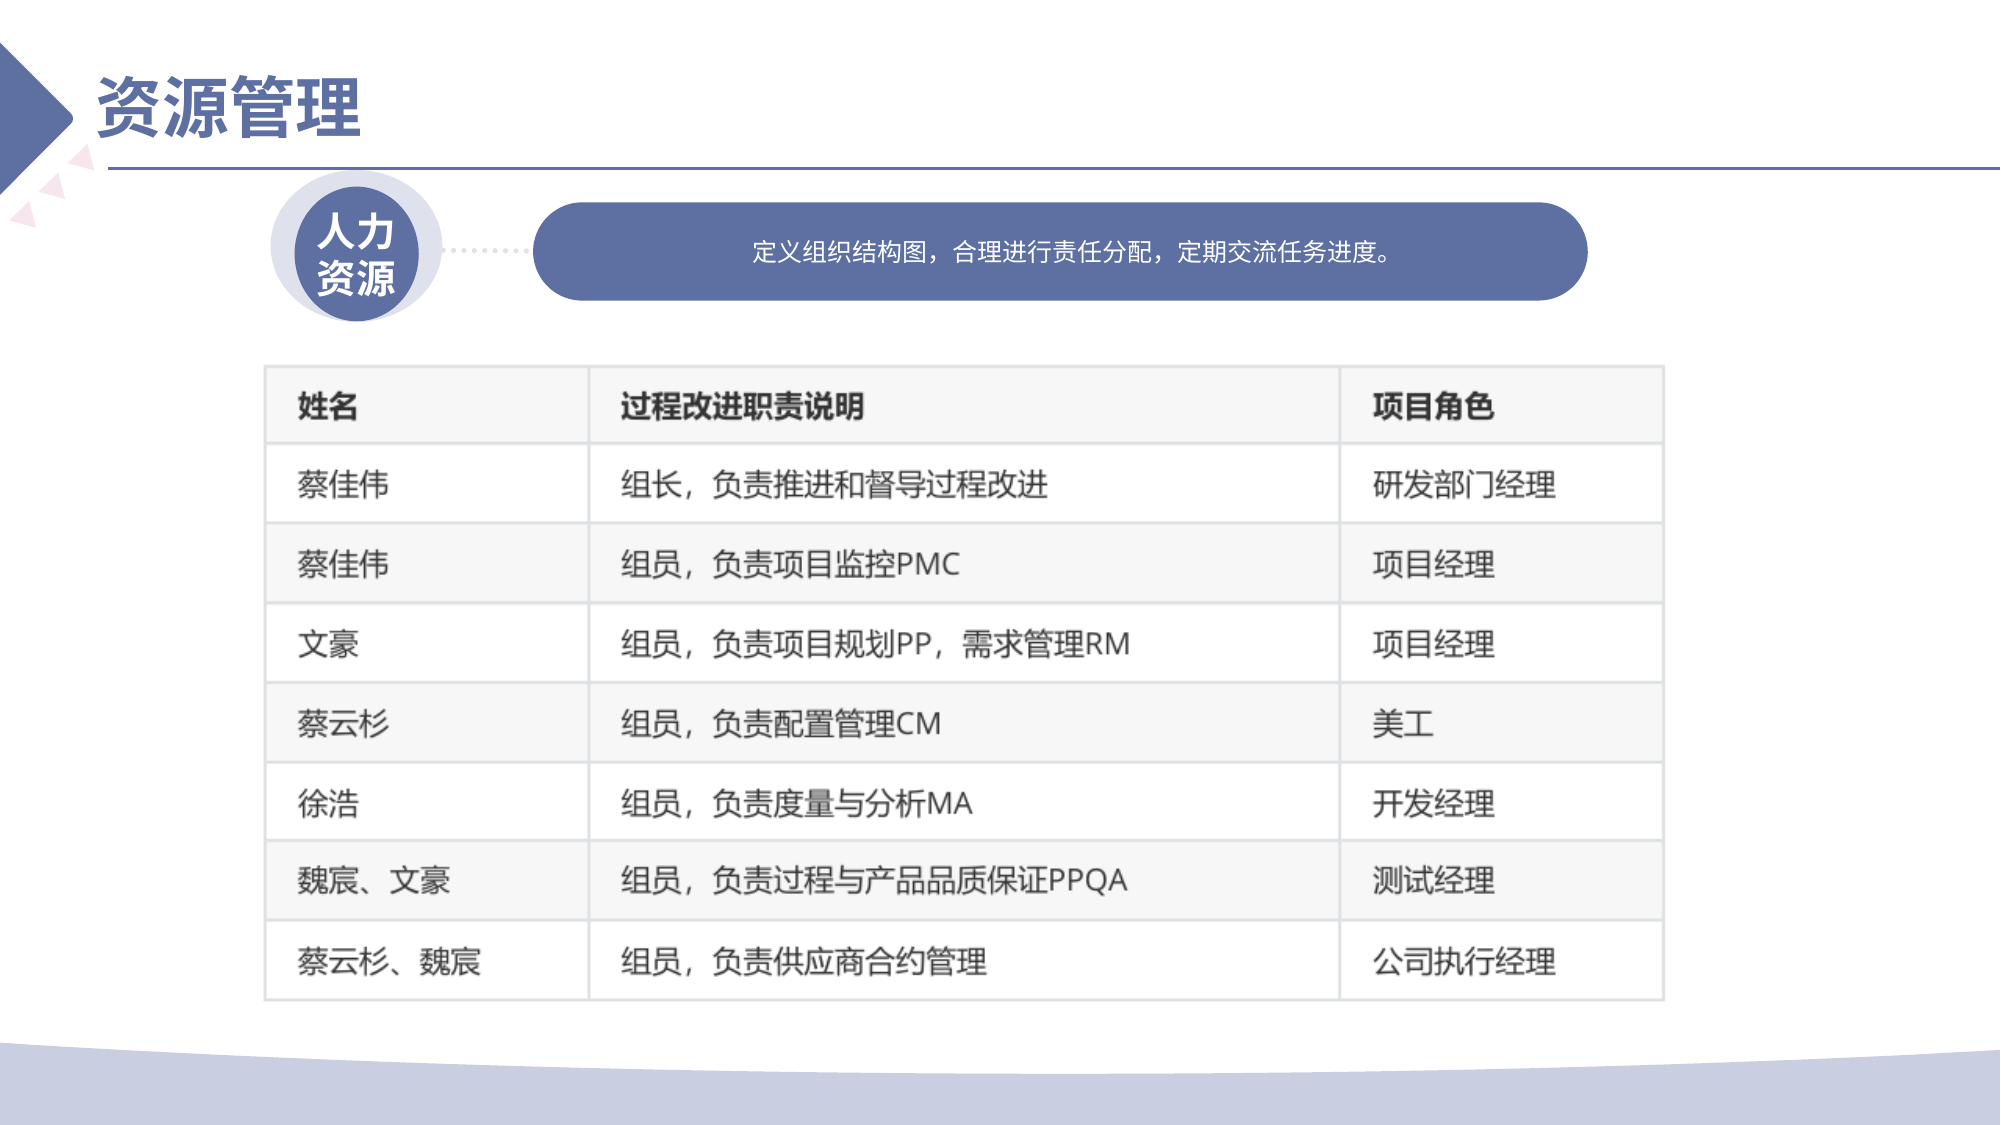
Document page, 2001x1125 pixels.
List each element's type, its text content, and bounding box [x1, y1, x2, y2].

text_box 人力资源 [293, 185, 421, 323]
text_box [533, 202, 1588, 301]
picture [231, 347, 1742, 1020]
text_box [270, 170, 443, 320]
text_box 定义组织结构图，合理进行责任分配，定期交流任务进度。 [588, 214, 1566, 288]
text_box 资源管理 [81, 58, 925, 154]
